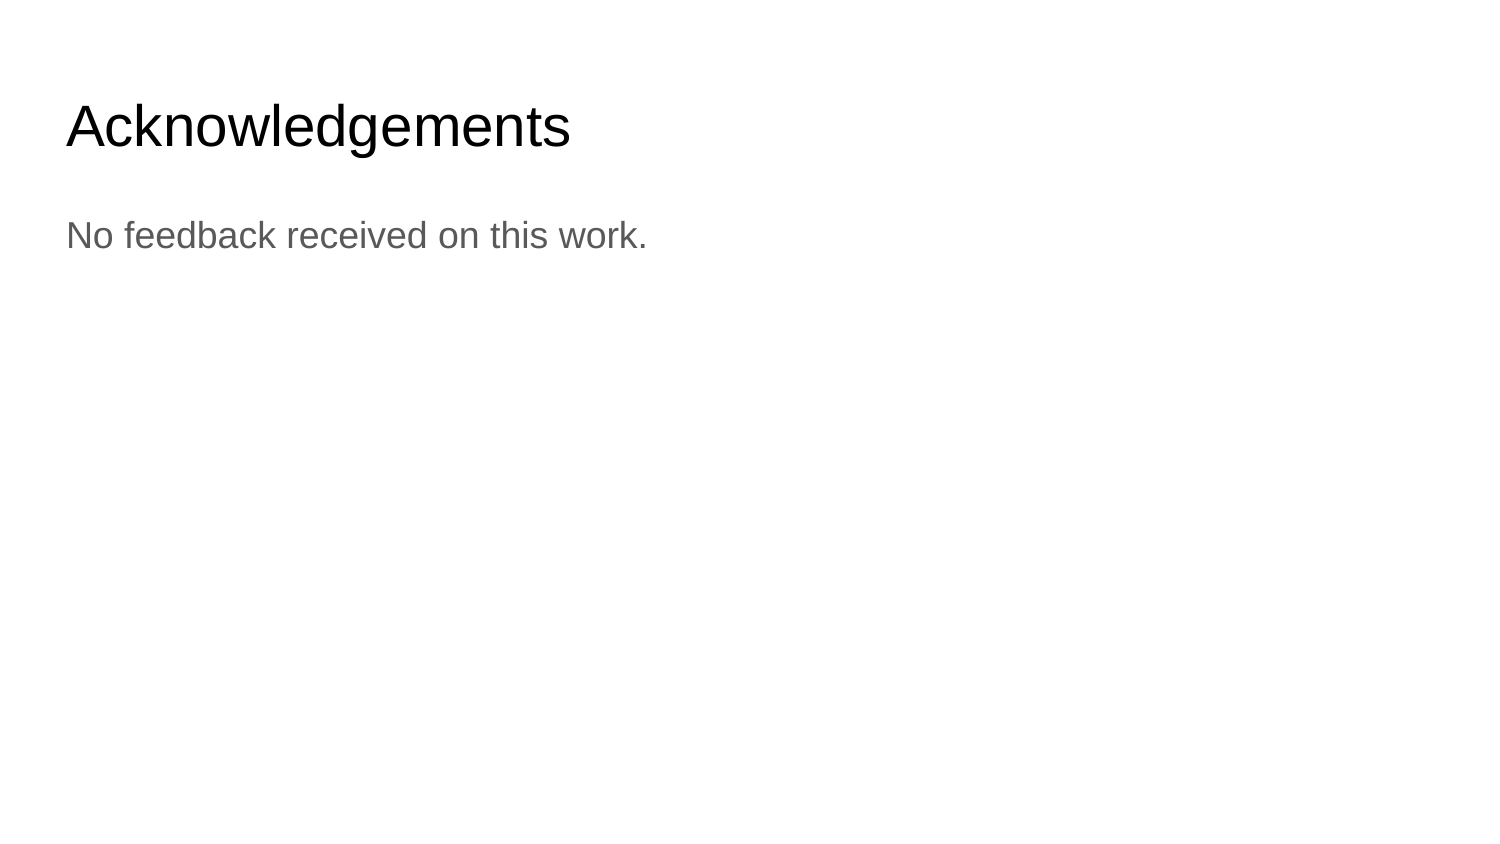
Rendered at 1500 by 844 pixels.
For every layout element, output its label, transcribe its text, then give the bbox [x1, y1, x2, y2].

list No feedback received on this work. [51, 189, 1449, 750]
title Acknowledgements [51, 72, 1449, 167]
